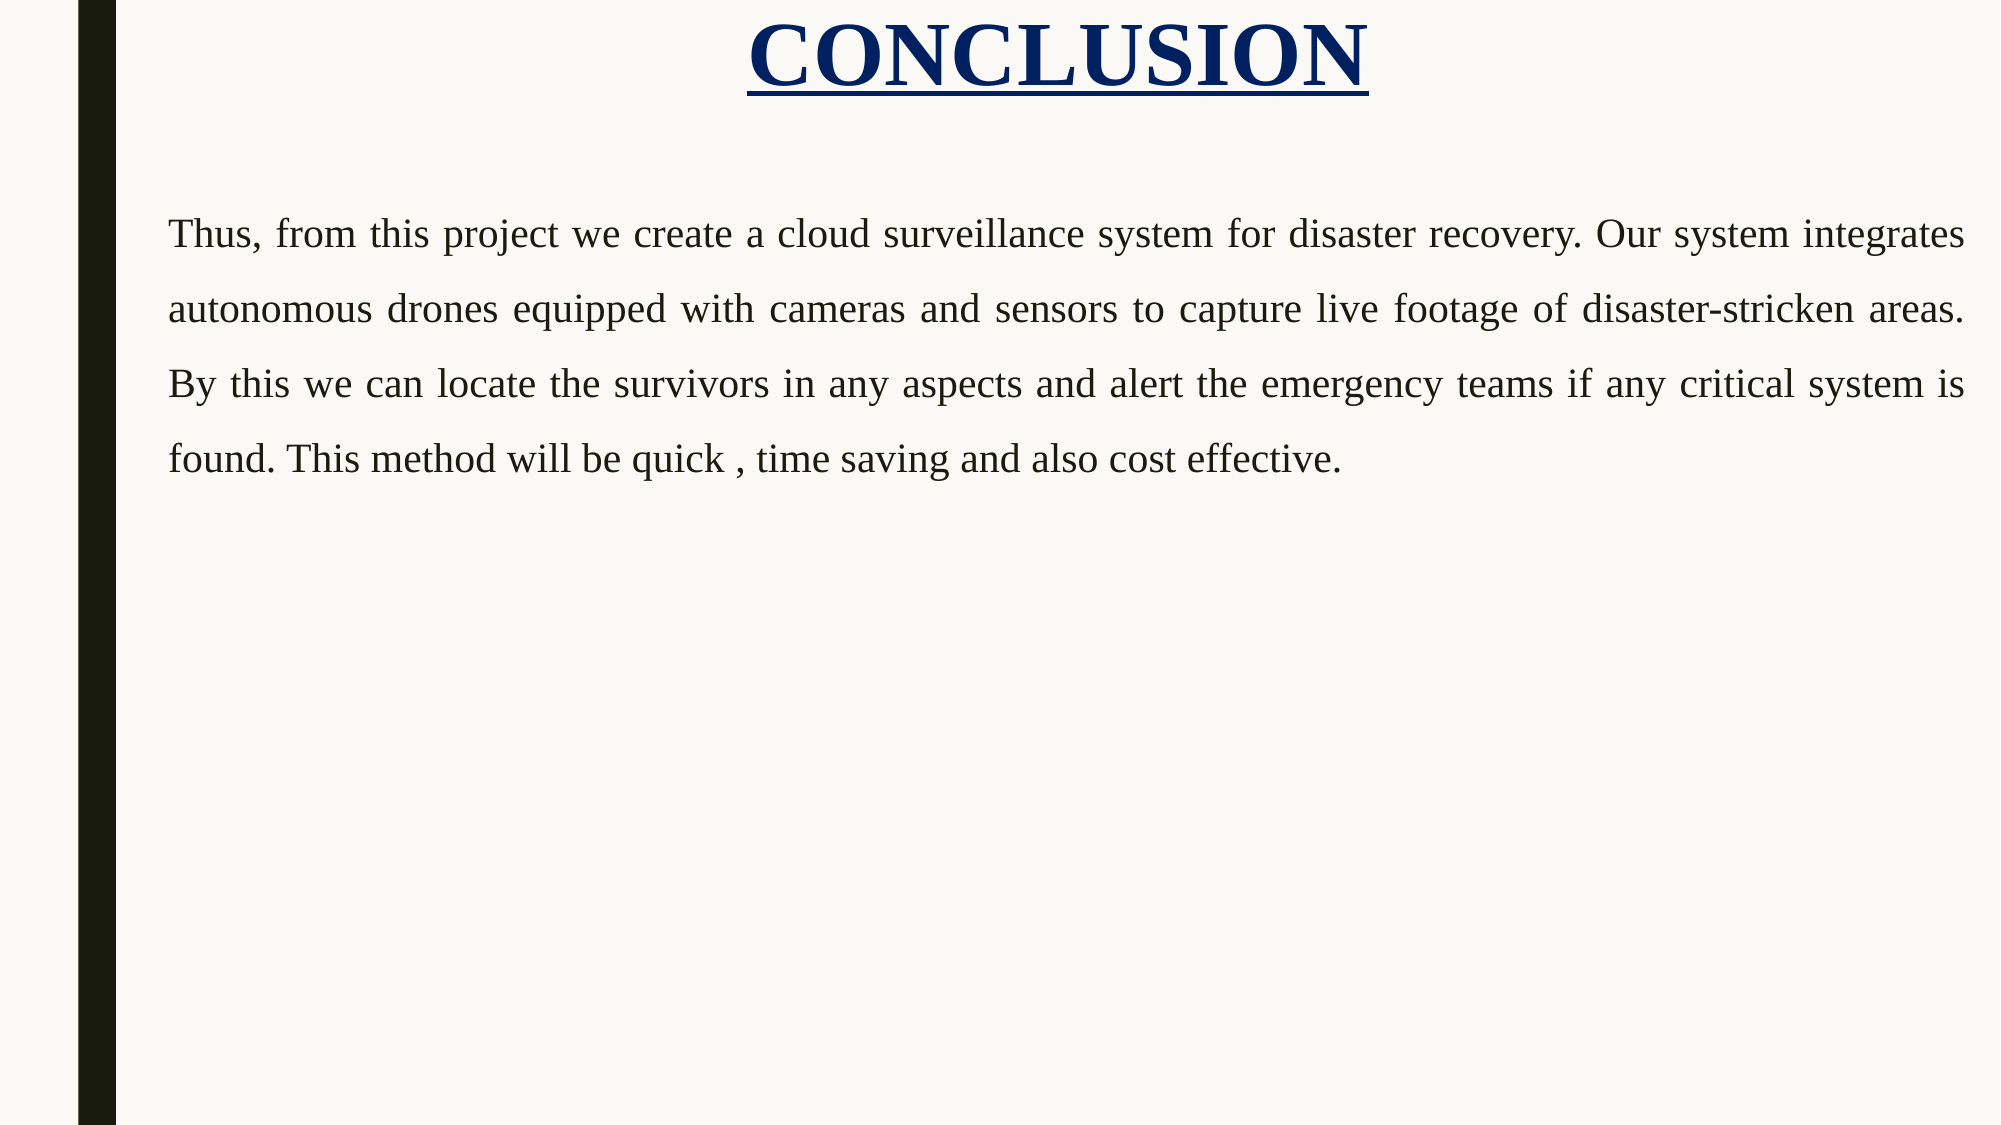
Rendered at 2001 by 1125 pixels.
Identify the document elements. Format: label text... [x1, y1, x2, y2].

title CONCLUSION [116, 0, 2000, 195]
list Thus, from this project we create a cloud surveillance system for disaster recovery. Our system integrates autonomous drones equipped with cameras and sensors to capture live footage of disaster-stricken areas. By this we can locate the survivors in any aspects and alert the emergency teams if any critical system is found. This method will be quick , time saving and also cost effective. [153, 172, 1983, 963]
